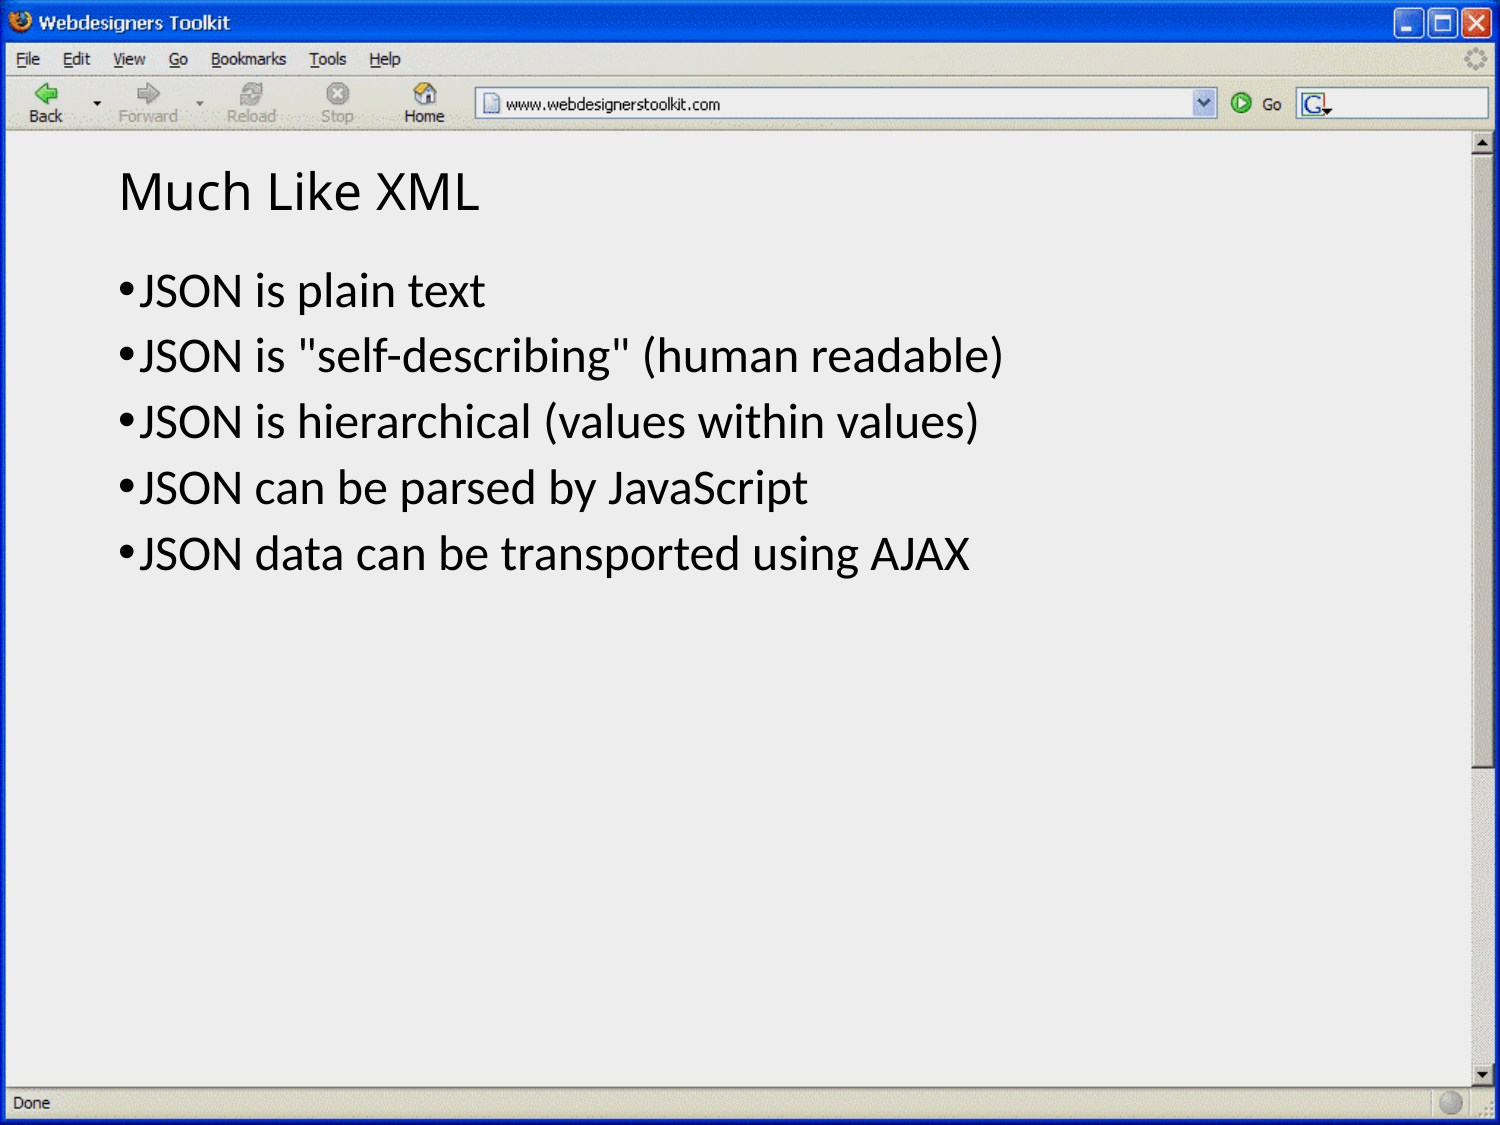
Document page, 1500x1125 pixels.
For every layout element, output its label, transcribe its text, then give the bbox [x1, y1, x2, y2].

title Much Like XML [103, 131, 1397, 256]
list JSON is plain text JSON is "self-describing" (human readable) JSON is hierarchical (values within values) JSON can be parsed by JavaScript JSON data can be transported using AJAX [103, 256, 1397, 1072]
picture [0, 0, 1500, 1125]
